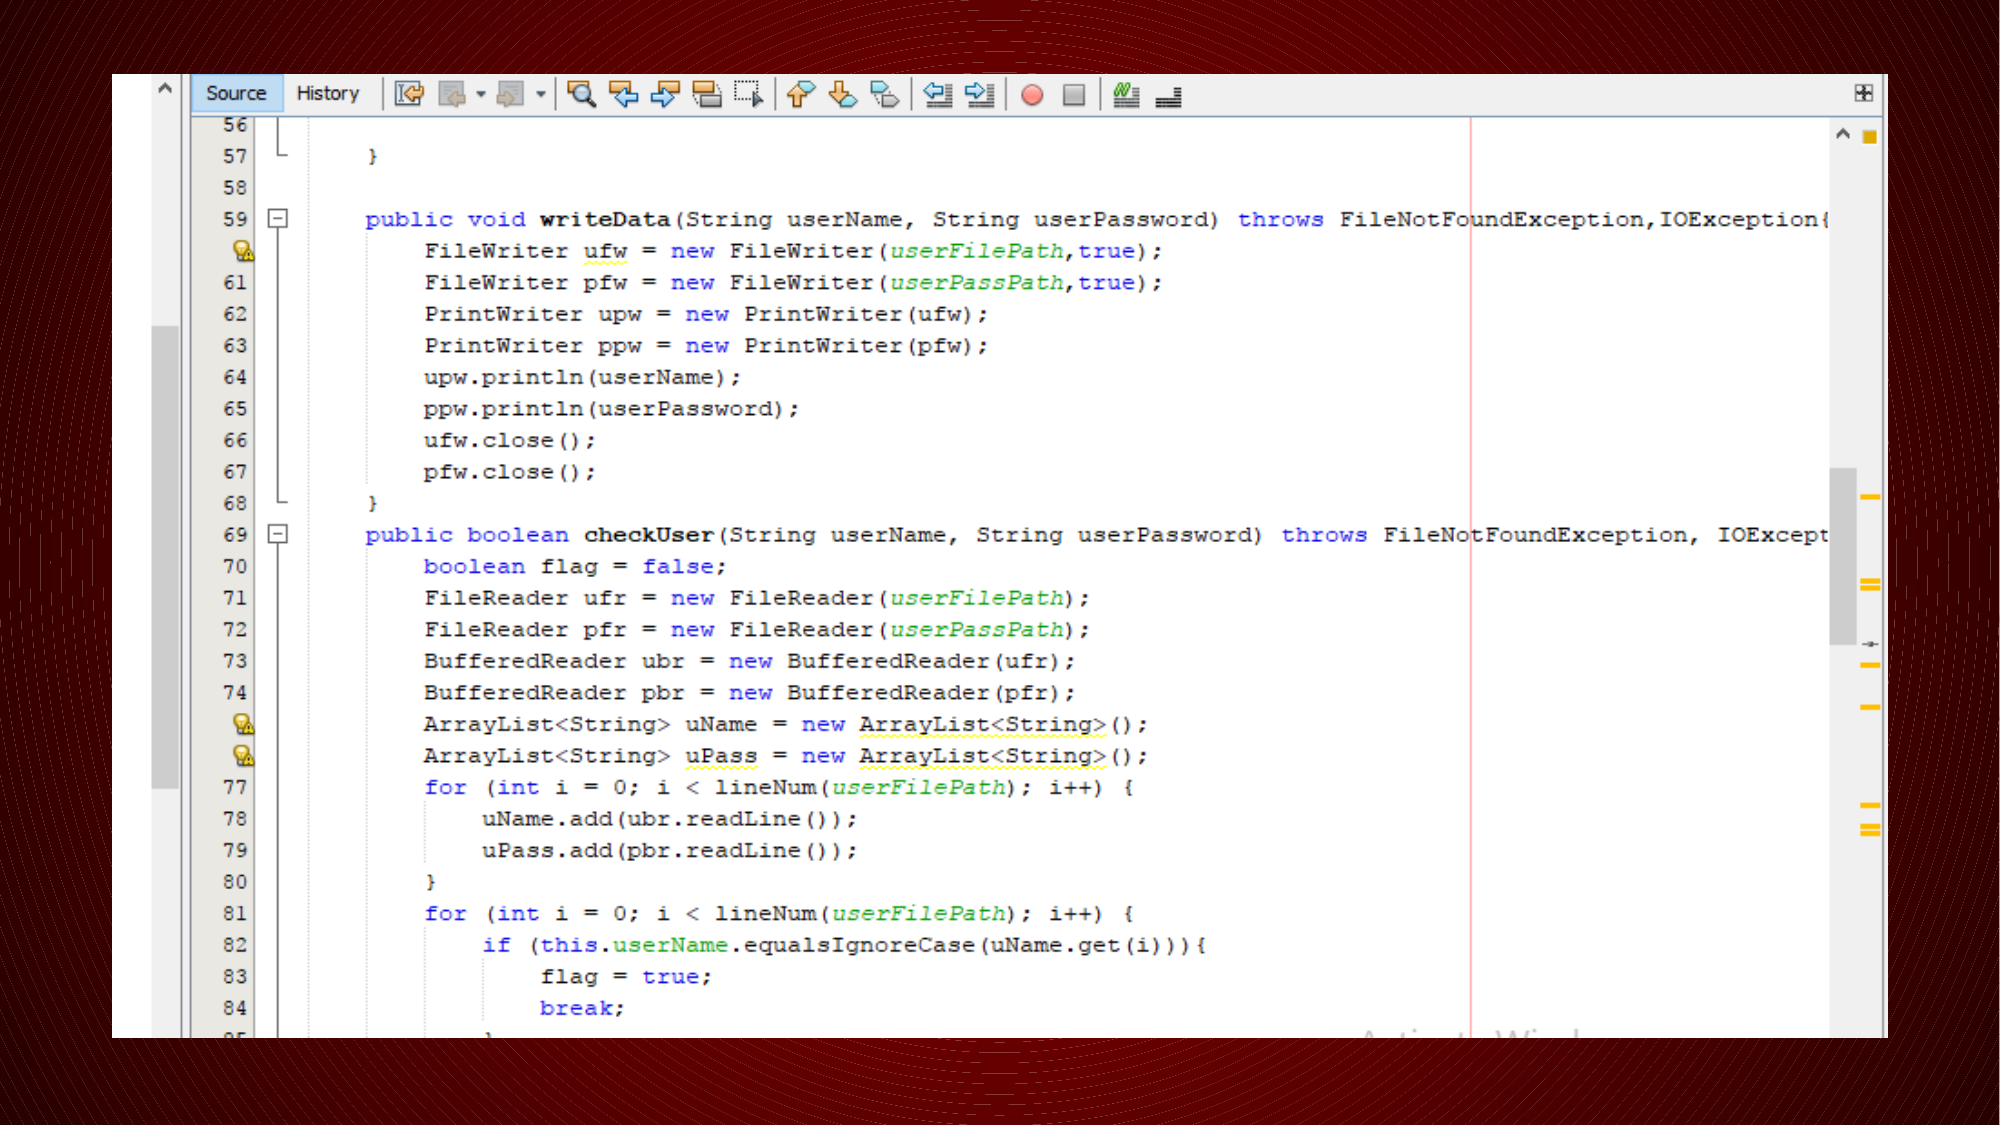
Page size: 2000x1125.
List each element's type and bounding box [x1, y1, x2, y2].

picture [111, 74, 1888, 1038]
